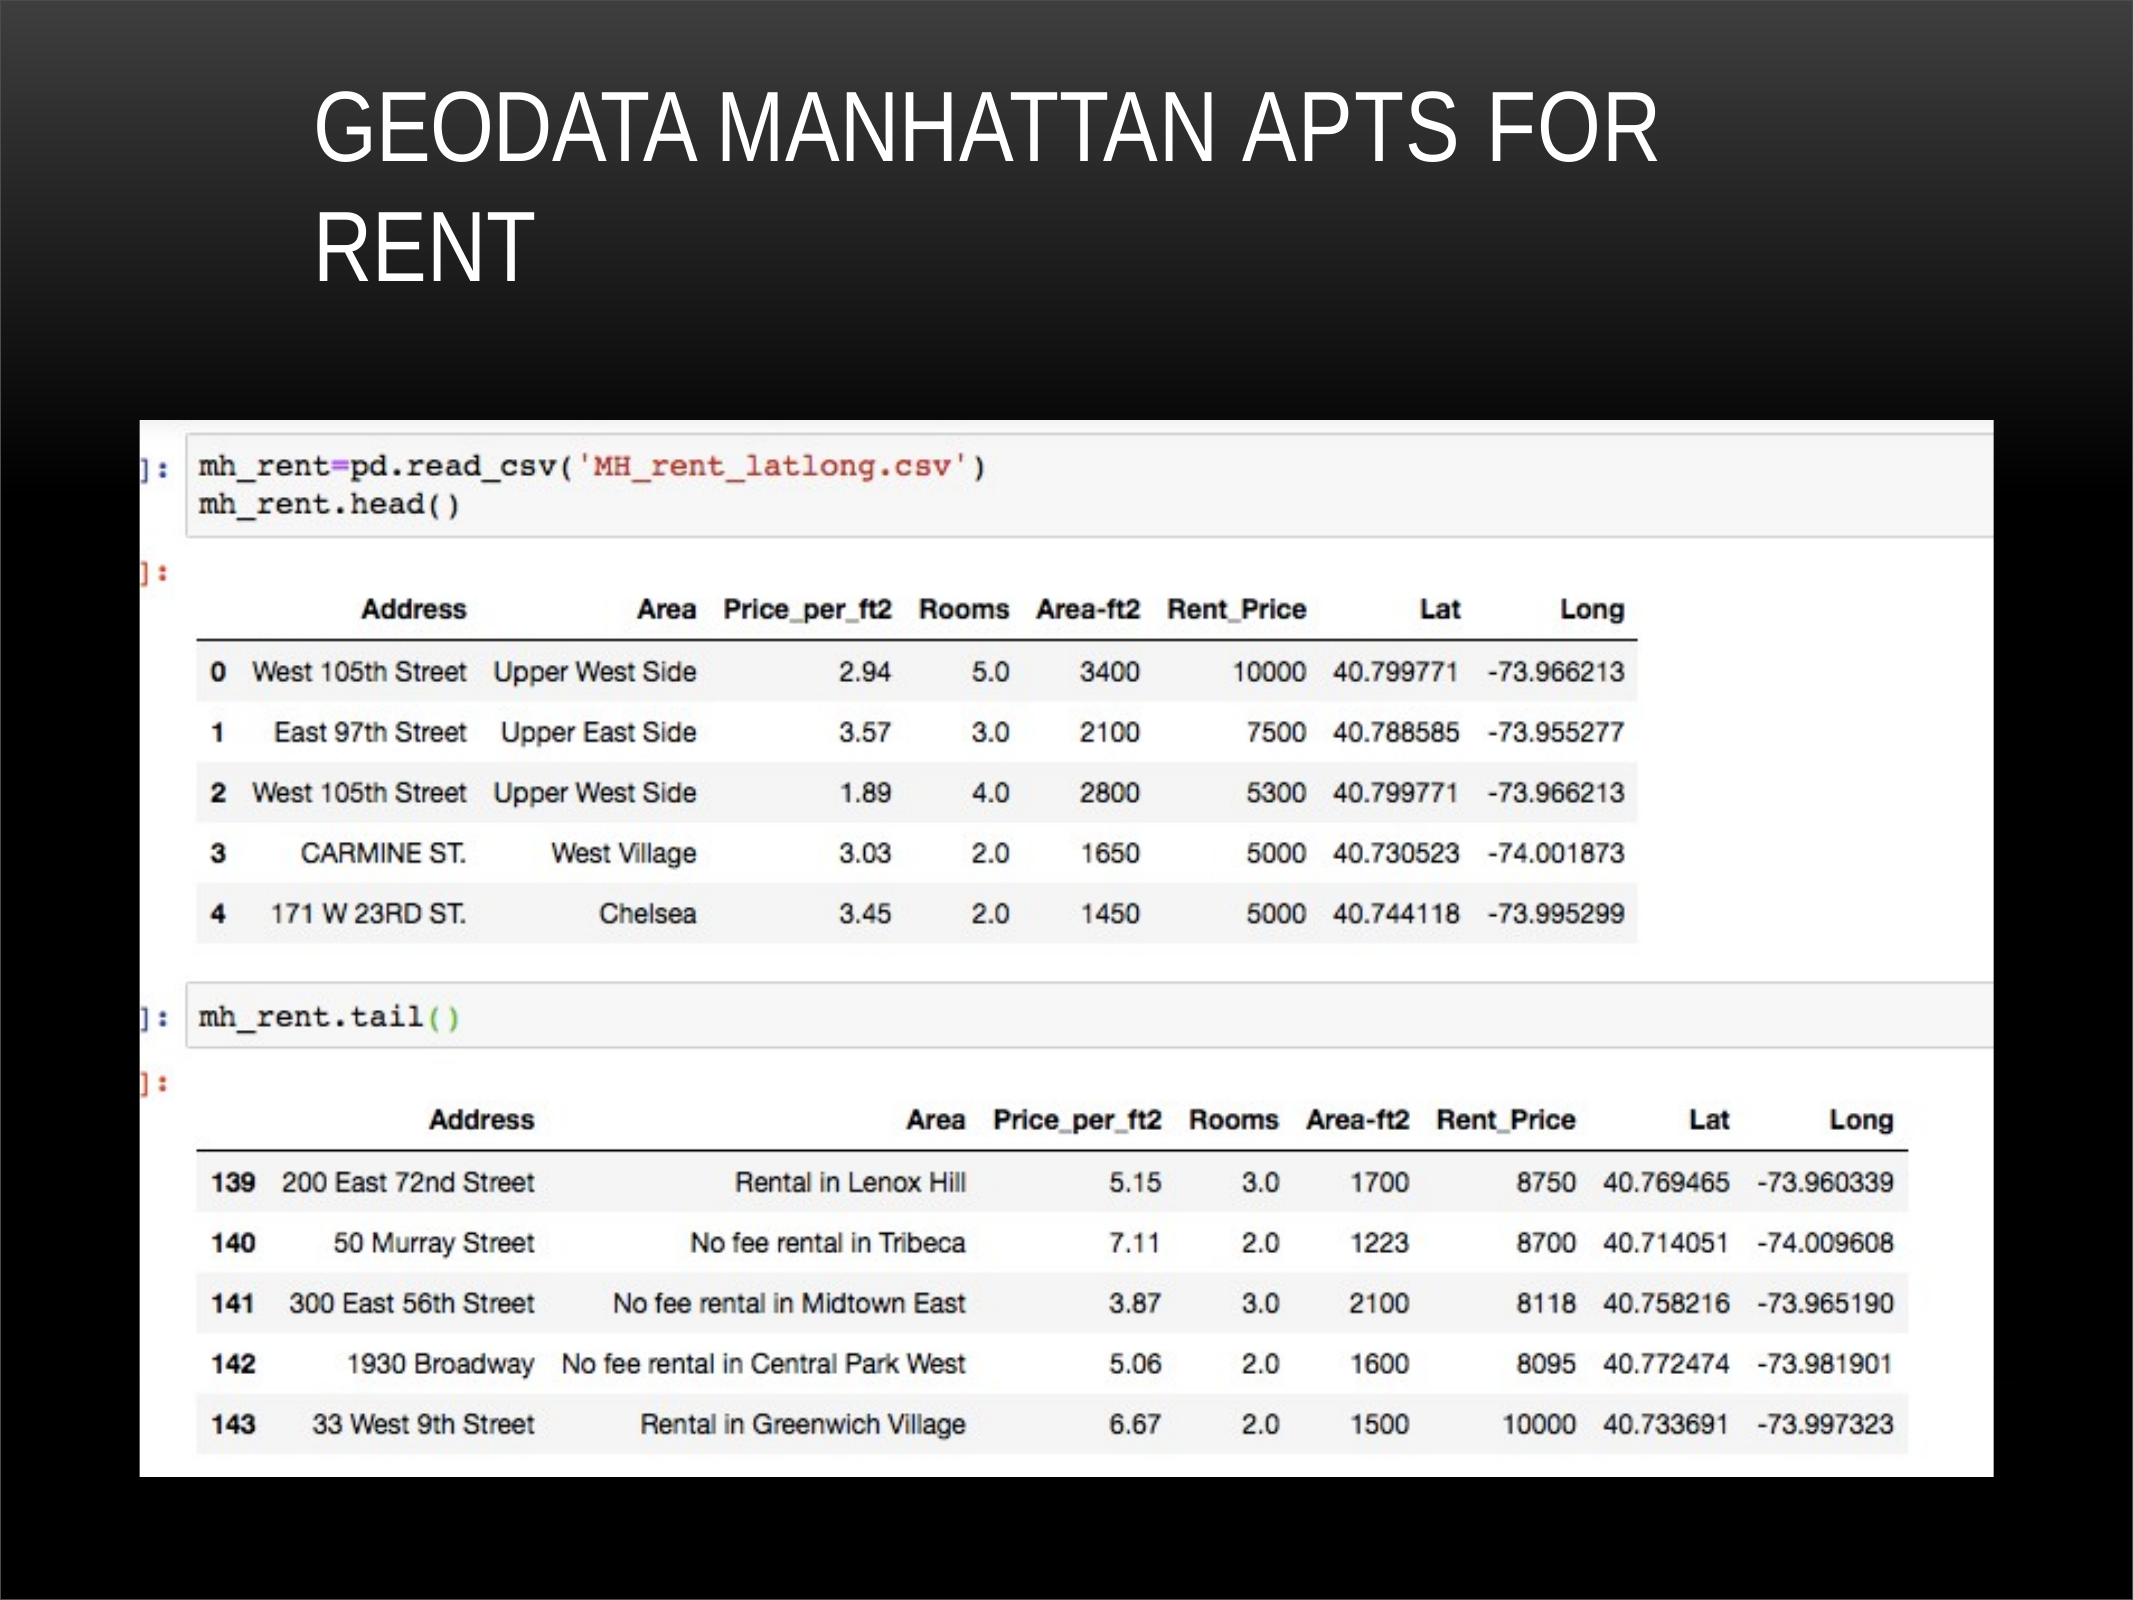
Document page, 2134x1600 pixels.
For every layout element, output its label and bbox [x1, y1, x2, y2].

text_box [0, 0, 2134, 1600]
